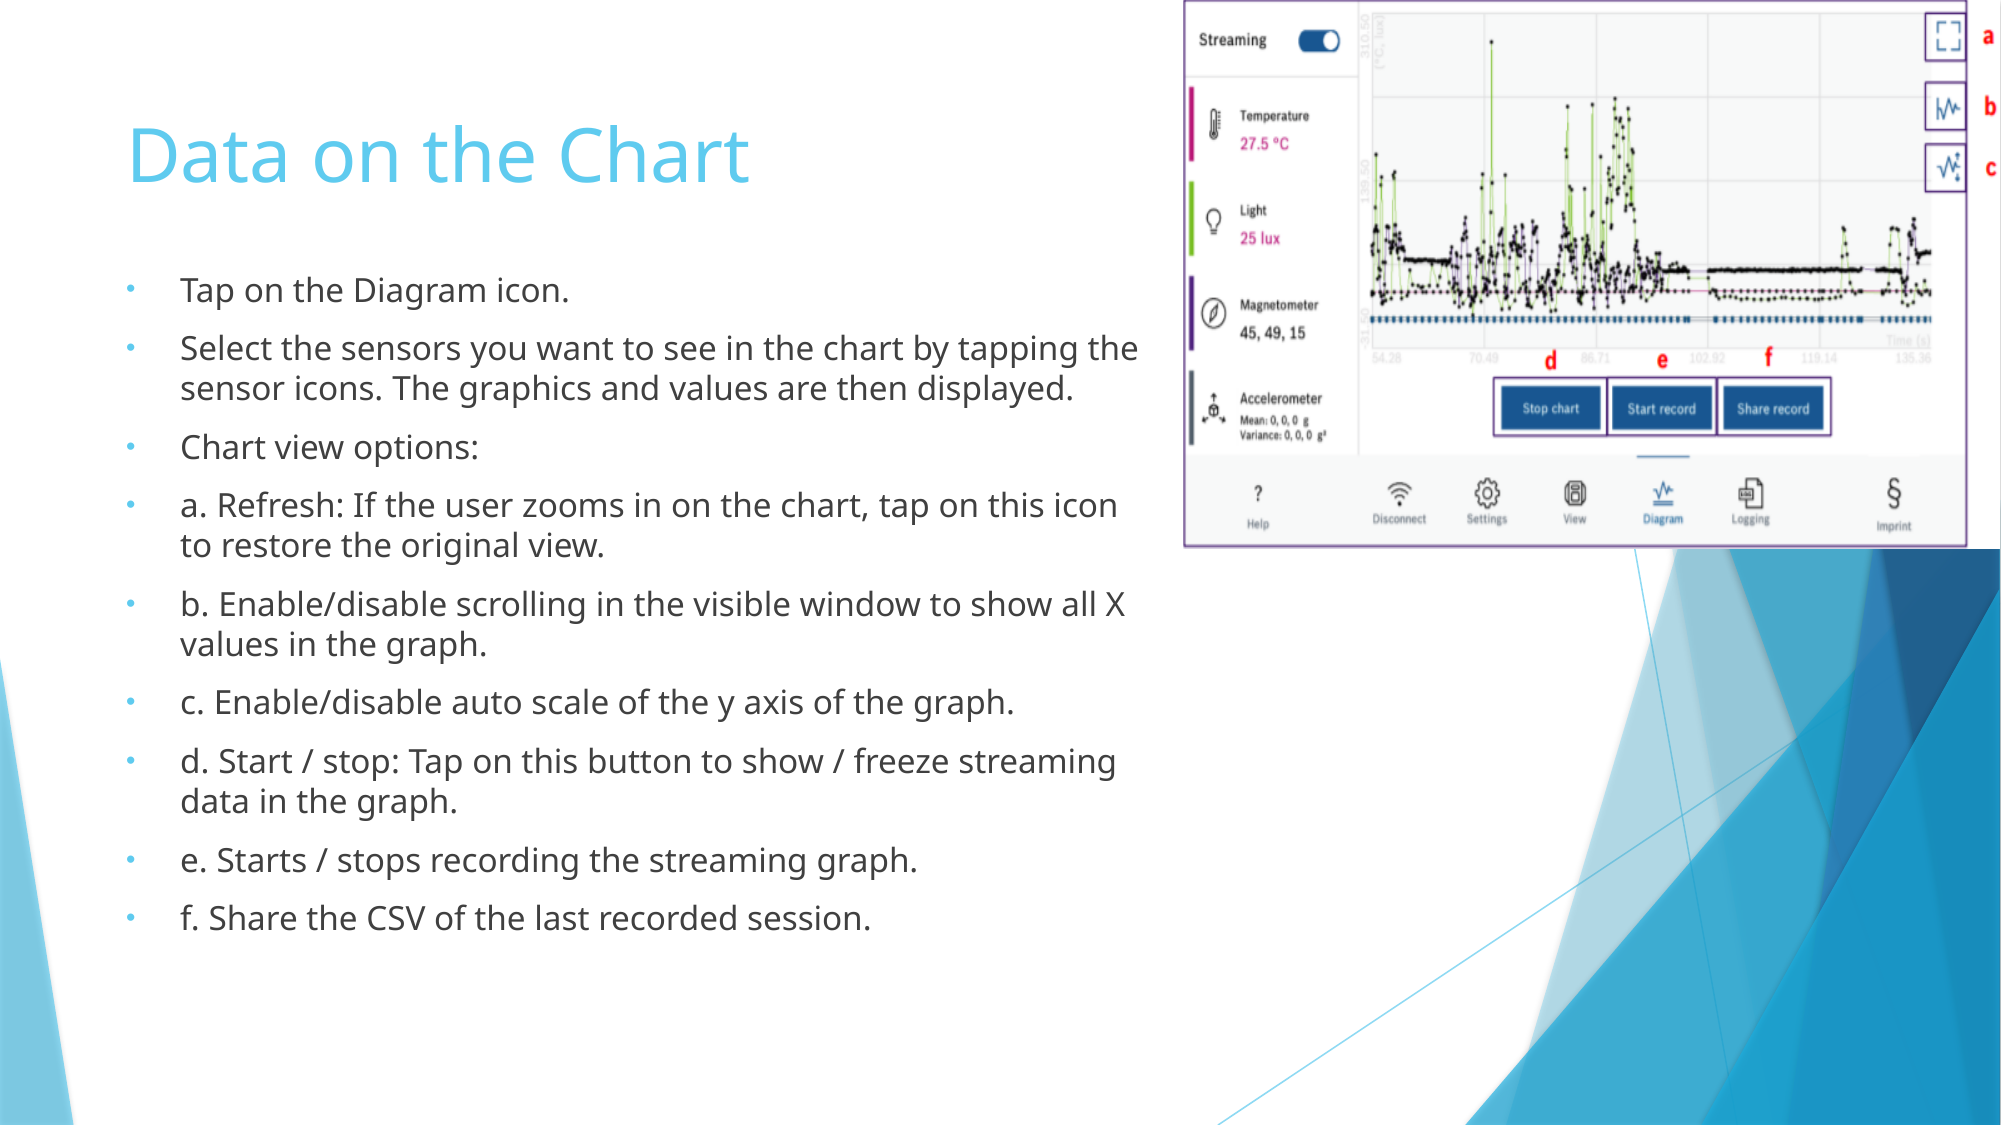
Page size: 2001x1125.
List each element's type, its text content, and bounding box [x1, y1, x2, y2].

list Tap on the Diagram icon. Select the sensors you want to see in the chart by tapping the sensor icons. The graphics and values are then displayed. Chart view options: a. Refresh: If the user zooms in on the chart, tap on this icon to restore the original view. b. Enable/disable scrolling in the visible window to show all X values in the graph. c. Enable/disable auto scale of the y axis of the graph. d. Start / stop: Tap on this button to show / freeze streaming data in the graph. e. Starts / stops recording the streaming graph. f. Share the CSV of the last recorded session. [111, 261, 1168, 953]
picture [1181, 0, 2000, 550]
title Data on the Chart [111, 99, 1177, 317]
